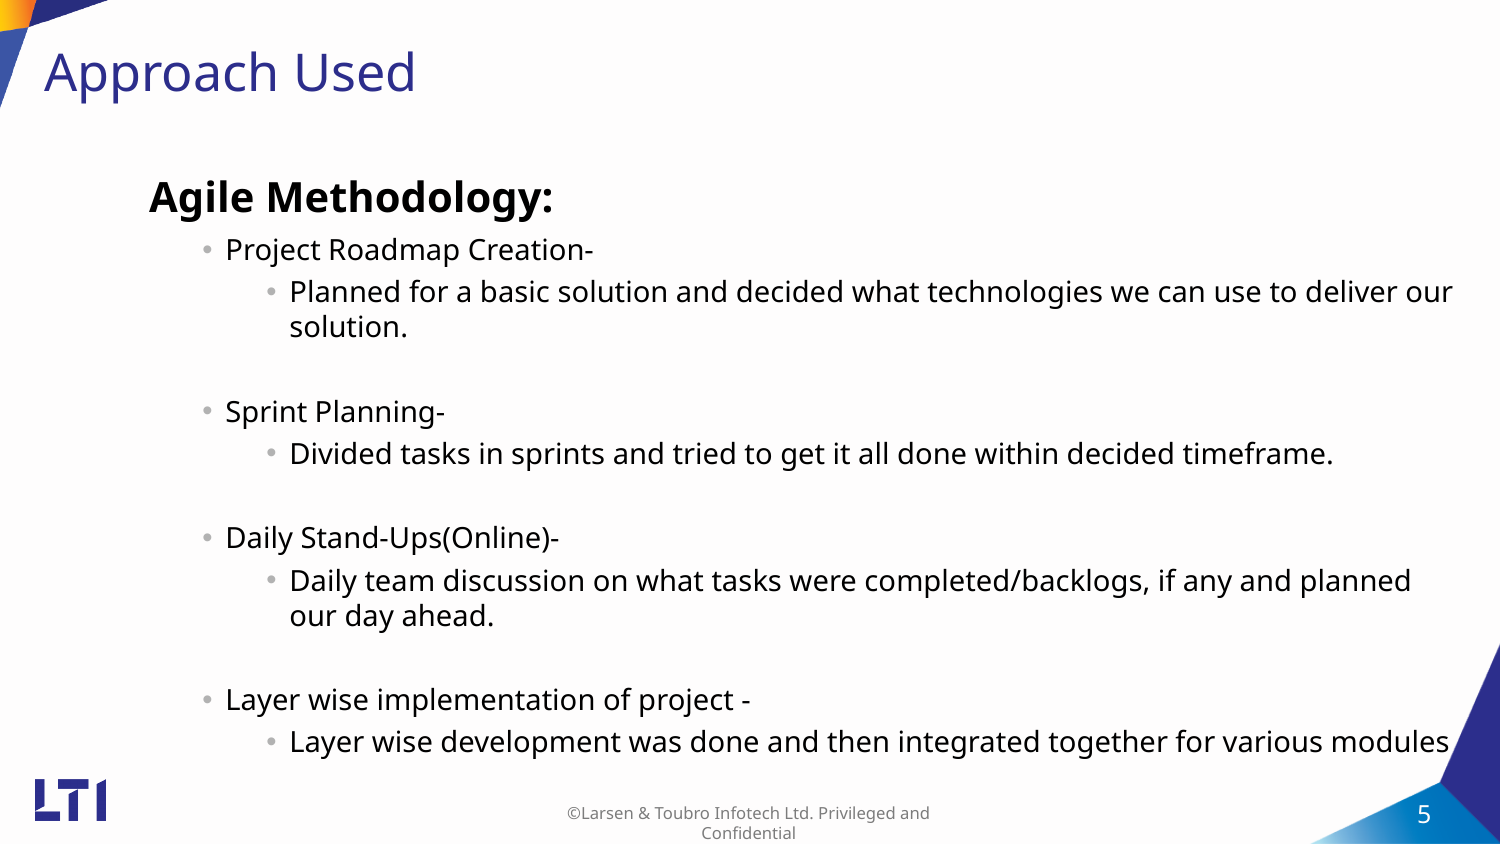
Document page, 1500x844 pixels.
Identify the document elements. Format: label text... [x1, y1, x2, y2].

list Agile Methodology: Project Roadmap Creation- Planned for a basic solution and decided what technologies we can use to deliver our solution. Sprint Planning- Divided tasks in sprints and tried to get it all done within decided timeframe. Daily Stand-Ups(Online)- Daily team discussion on what tasks were completed/backlogs, if any and planned our day ahead. Layer wise implementation of project - Layer wise development was done and then integrated together for various modules [42, 154, 1456, 766]
picture [1288, 640, 1500, 844]
picture [0, 0, 109, 110]
picture [35, 779, 106, 821]
title Approach Used [43, 38, 1362, 104]
